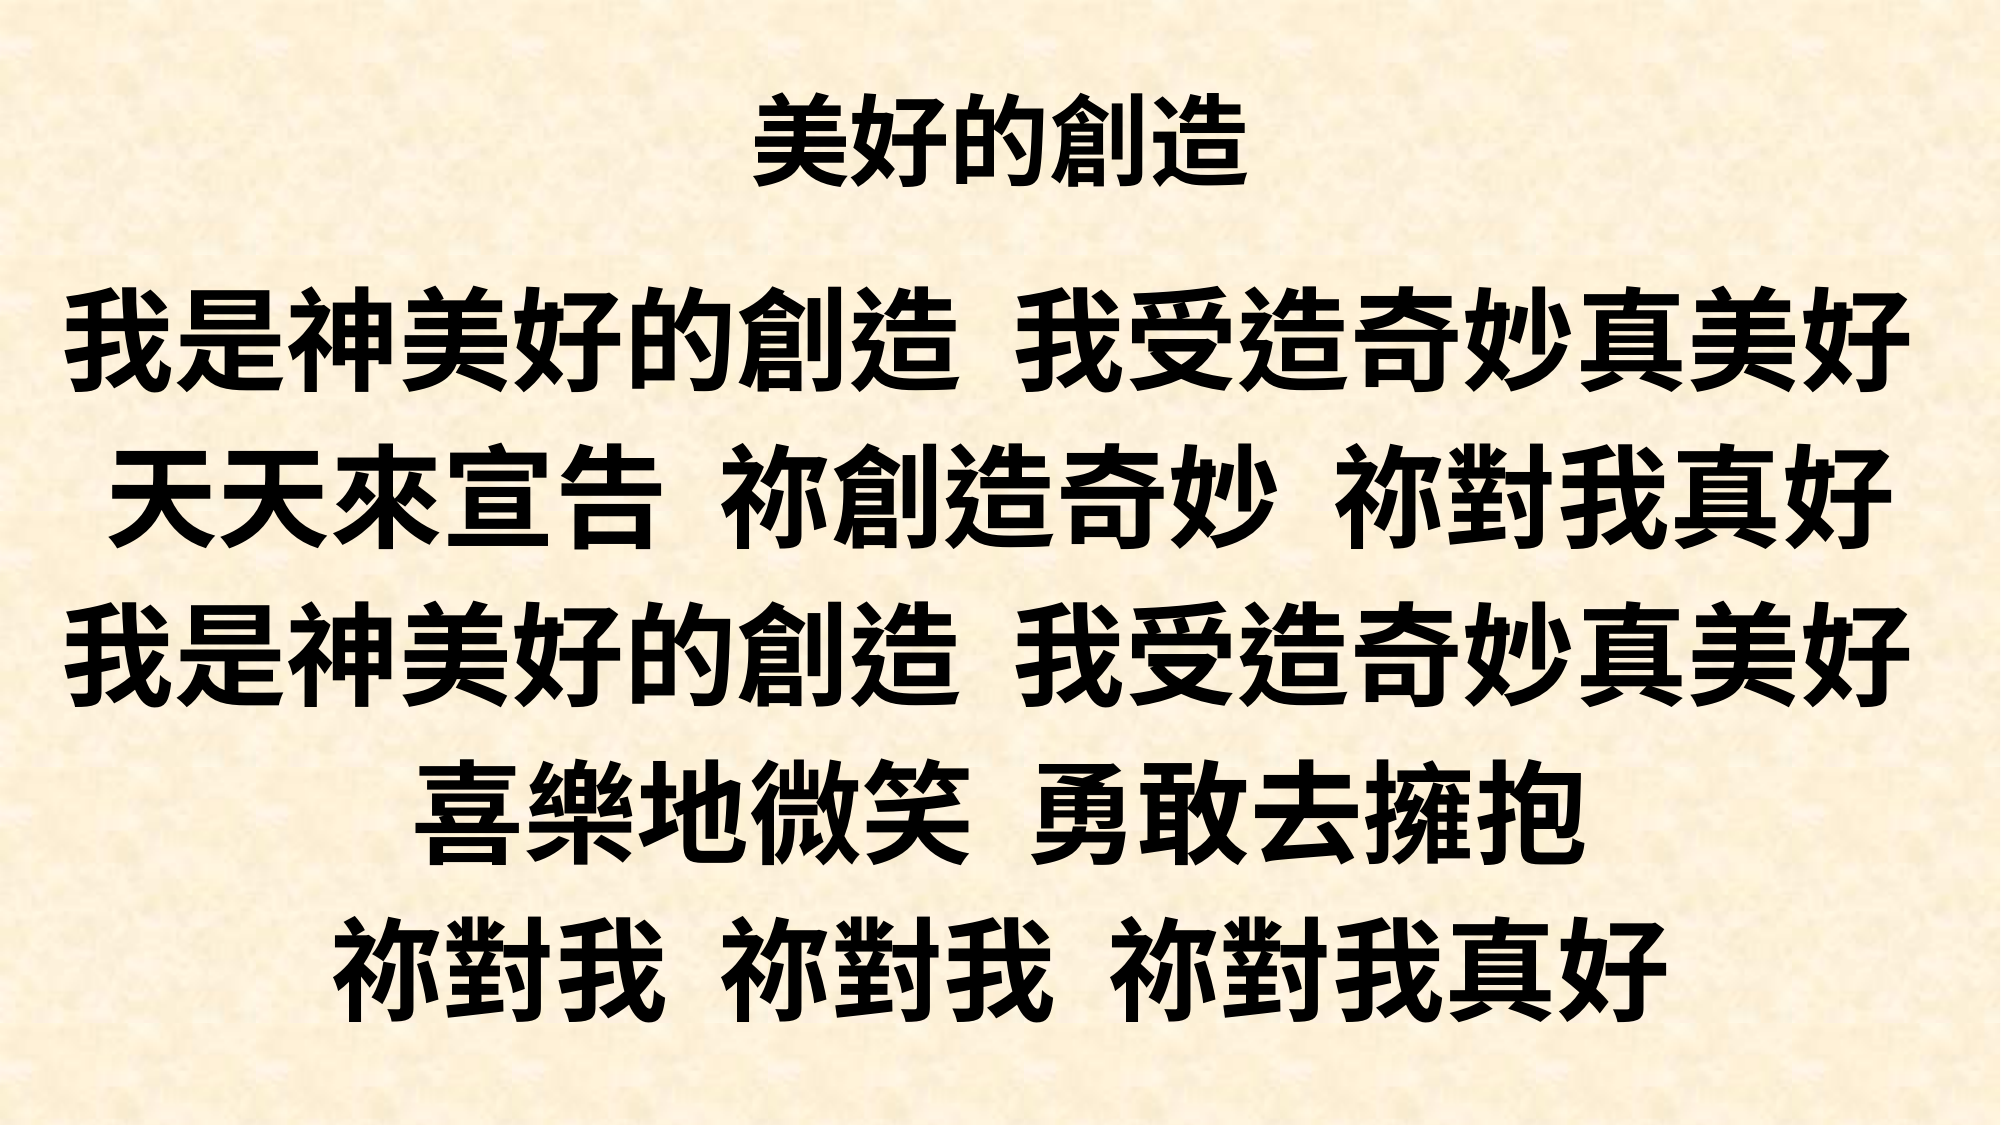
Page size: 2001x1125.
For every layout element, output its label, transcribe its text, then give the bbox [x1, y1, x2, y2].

title 美好的創造 [99, 45, 1900, 233]
list 我是神美好的創造 我受造奇妙真美好 天天來宣告 祢創造奇妙 祢對我真好 我是神美好的創造 我受造奇妙真美好 喜樂地微笑 勇敢去擁抱 祢對我 祢對我 祢對我真好 [0, 262, 2000, 1005]
picture [0, 0, 2001, 1125]
